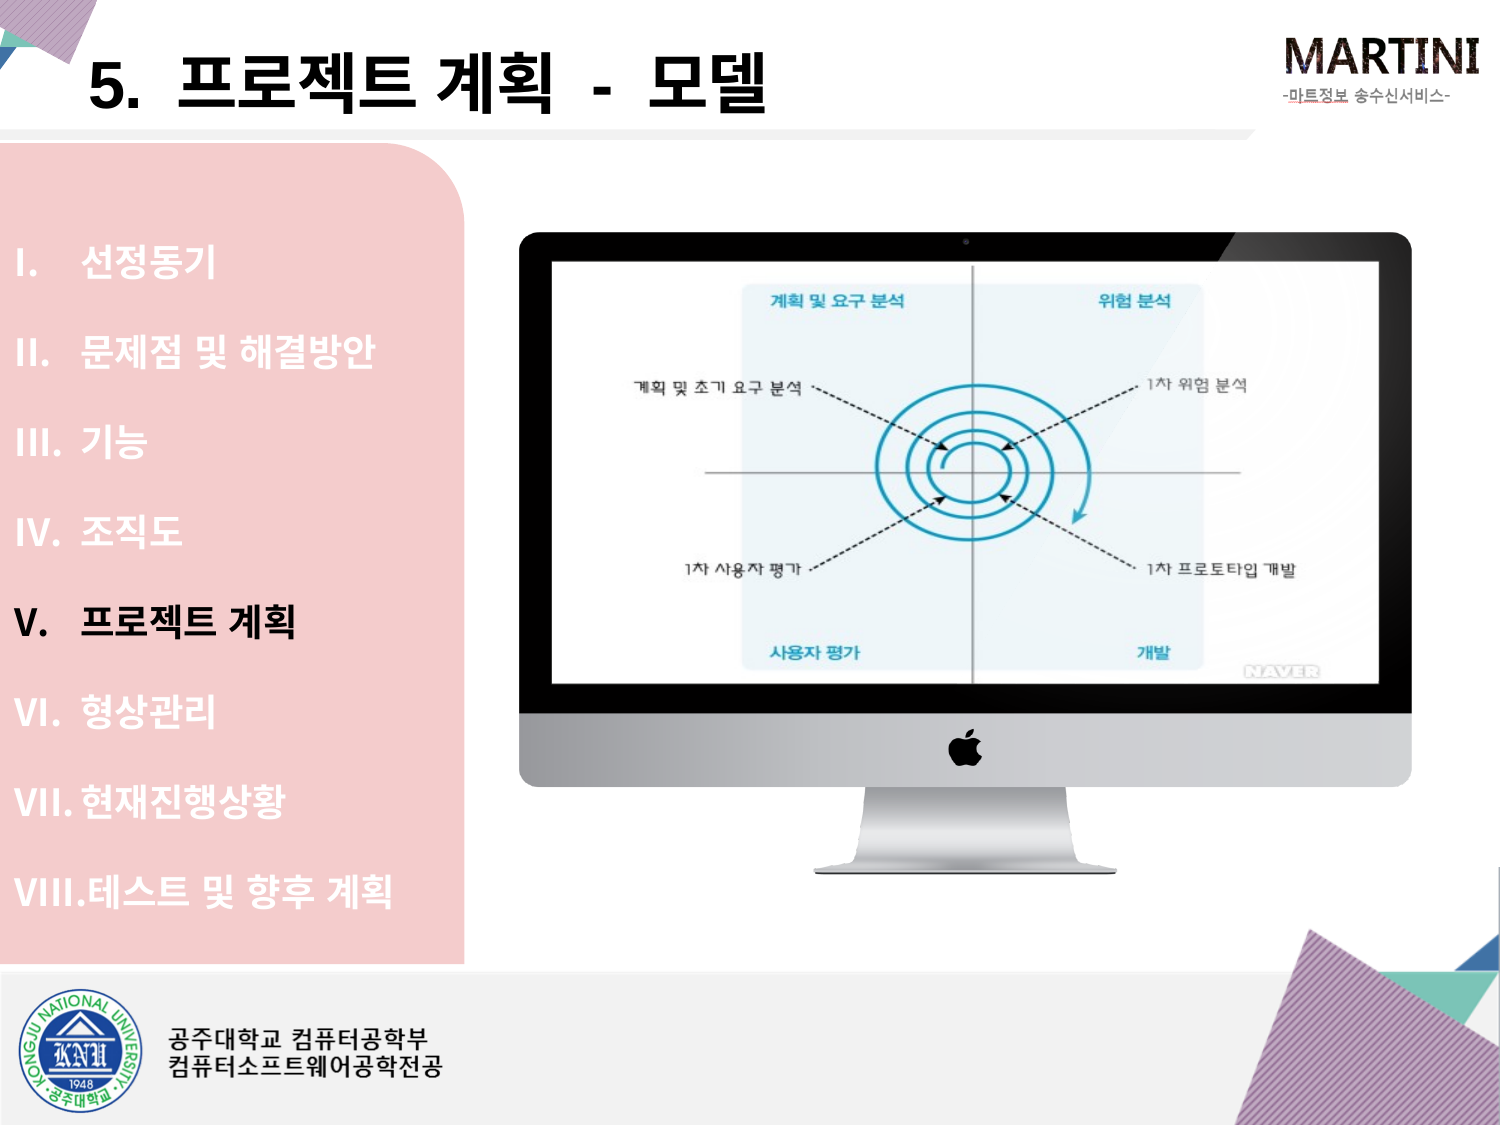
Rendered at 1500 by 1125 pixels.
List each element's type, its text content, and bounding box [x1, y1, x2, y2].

text_box 선정동기 문제점 및 해결방안 기능 조직도 프로젝트 계획 형상관리 현재진행상황 테스트 및 향후 계획 [0, 142, 466, 966]
picture [1271, 30, 1500, 113]
text_box 5. 프로젝트 계획 - 모델 [0, 0, 1148, 133]
picture [0, 226, 1500, 1125]
